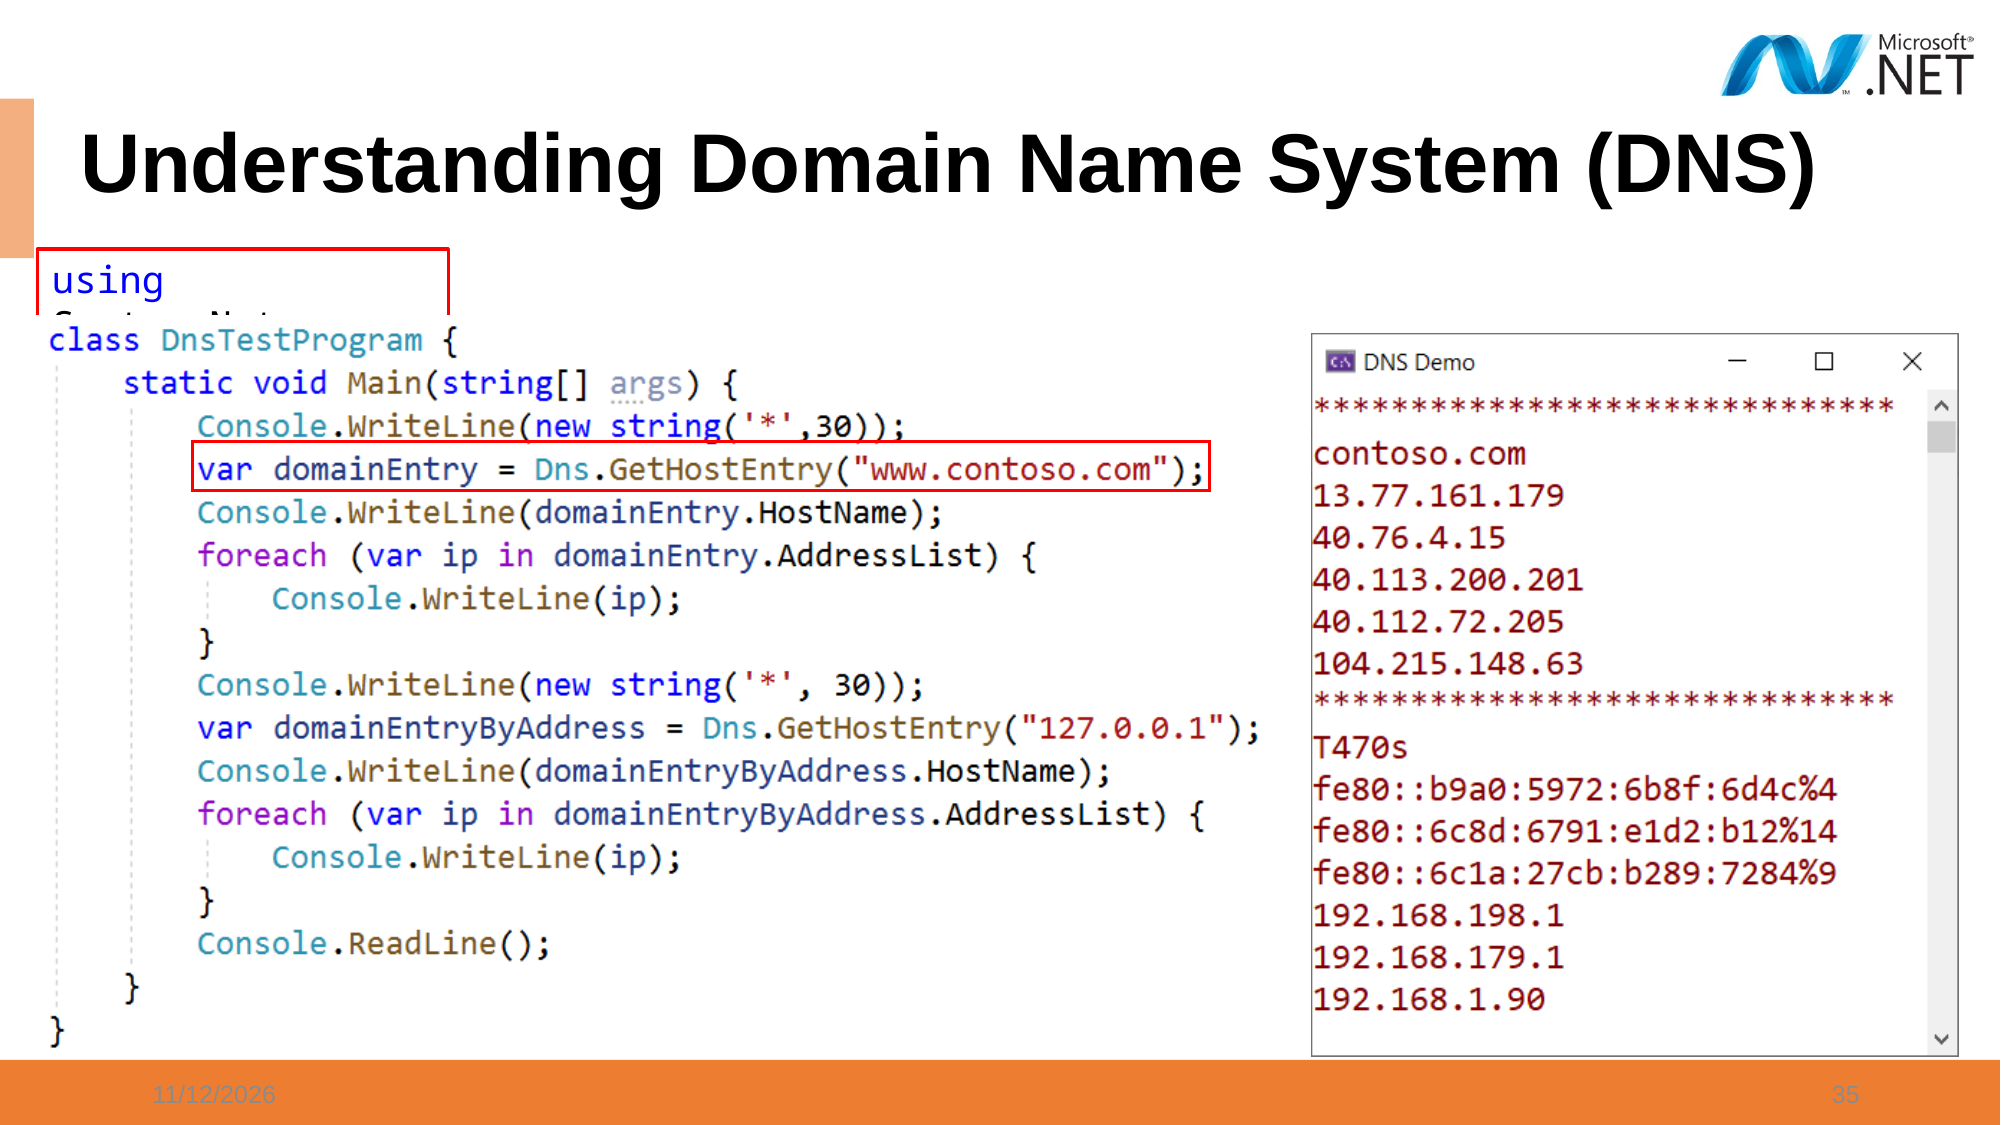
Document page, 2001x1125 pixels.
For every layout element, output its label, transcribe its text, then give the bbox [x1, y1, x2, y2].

text_box Understanding Domain Name System (DNS) [65, 118, 1982, 213]
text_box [32, 315, 1276, 1055]
picture [1685, 0, 2001, 129]
slide_number 35 [1424, 1063, 1875, 1123]
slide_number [137, 1063, 588, 1123]
text_box using System.Net; [37, 249, 449, 315]
picture [1311, 333, 1959, 1057]
